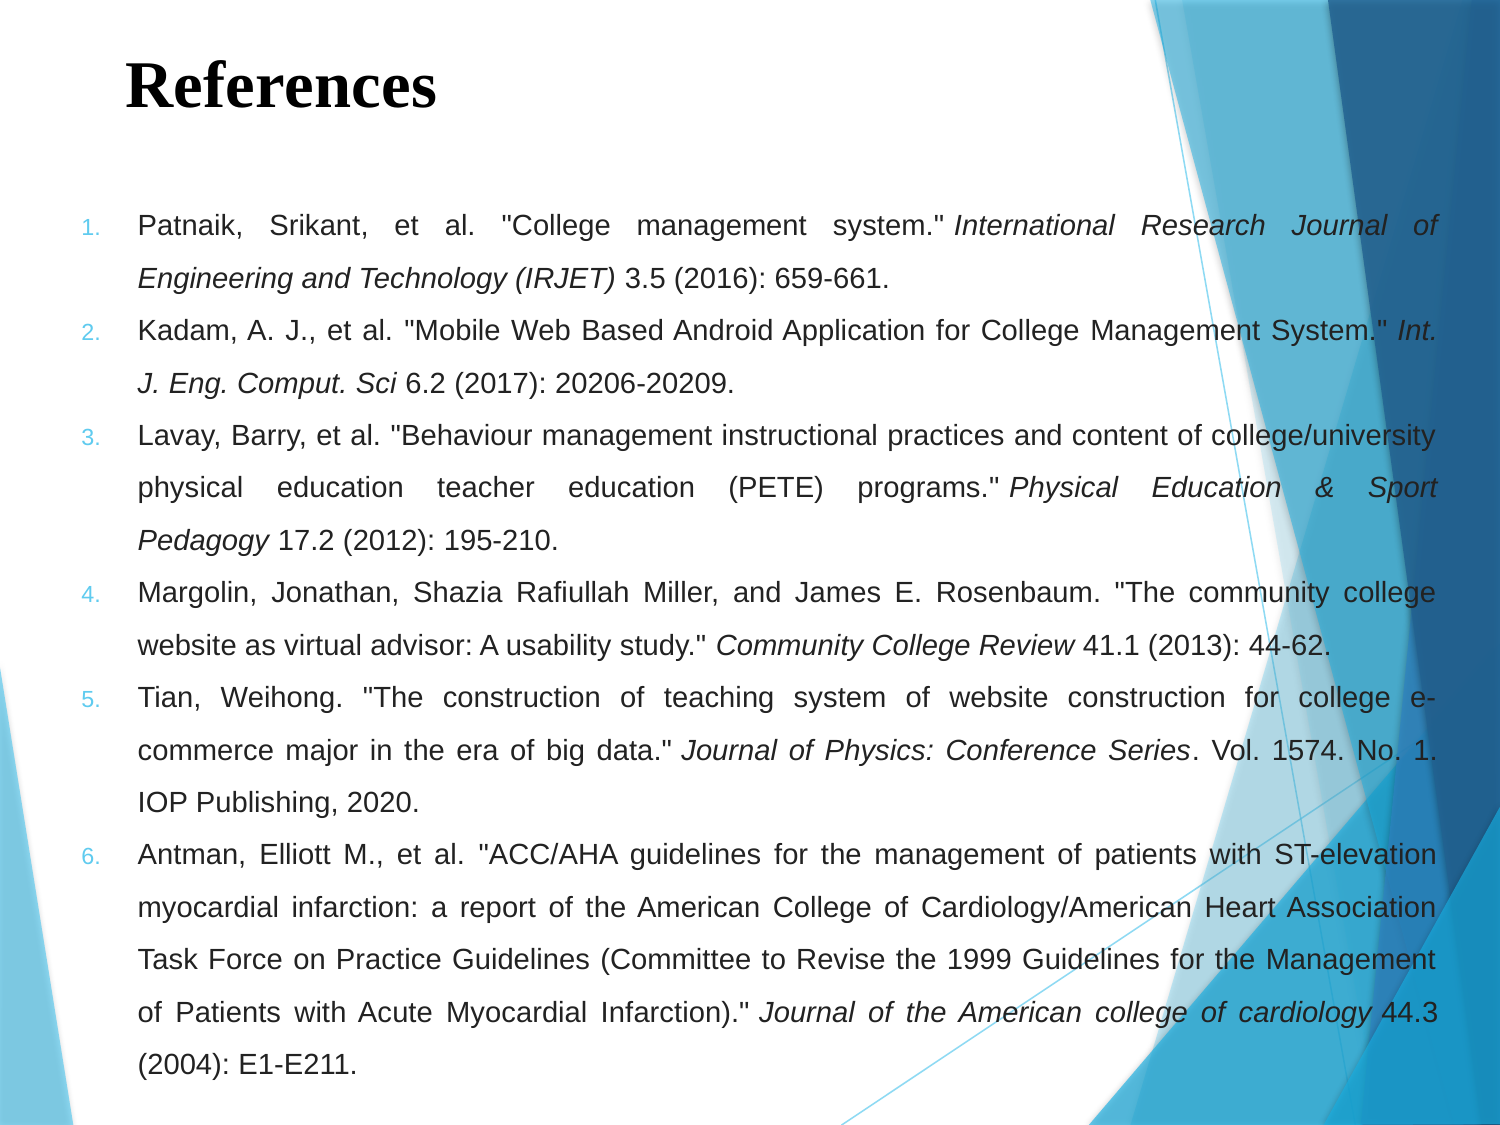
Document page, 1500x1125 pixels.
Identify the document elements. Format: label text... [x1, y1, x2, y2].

title References [109, 33, 760, 150]
list Patnaik, Srikant, et al. "College management system." International Research Journal of Engineering and Technology (IRJET) 3.5 (2016): 659-661. Kadam, A. J., et al. "Mobile Web Based Android Application for College Management System." Int. J. Eng. Comput. Sci 6.2 (2017): 20206-20209. Lavay, Barry, et al. "Behaviour management instructional practices and content of college/university physical education teacher education (PETE) programs." Physical Education & Sport Pedagogy 17.2 (2012): 195-210. Margolin, Jonathan, Shazia Rafiullah Miller, and James E. Rosenbaum. "The community college website as virtual advisor: A usability study." Community College Review 41.1 (2013): 44-62. Tian, Weihong. "The construction of teaching system of website construction for college e-commerce major in the era of big data." Journal of Physics: Conference Series. Vol. 1574. No. 1. IOP Publishing, 2020. Antman, Elliott M., et al. "ACC/AHA guidelines for the management of patients with ST-elevation myocardial infarction: a report of the American College of Cardiology/American Heart Association Task Force on Practice Guidelines (Committee to Revise the 1999 Guidelines for the Management of Patients with Acute Myocardial Infarction)." Journal of the American college of cardiology 44.3 (2004): E1-E211. [66, 181, 1454, 1065]
